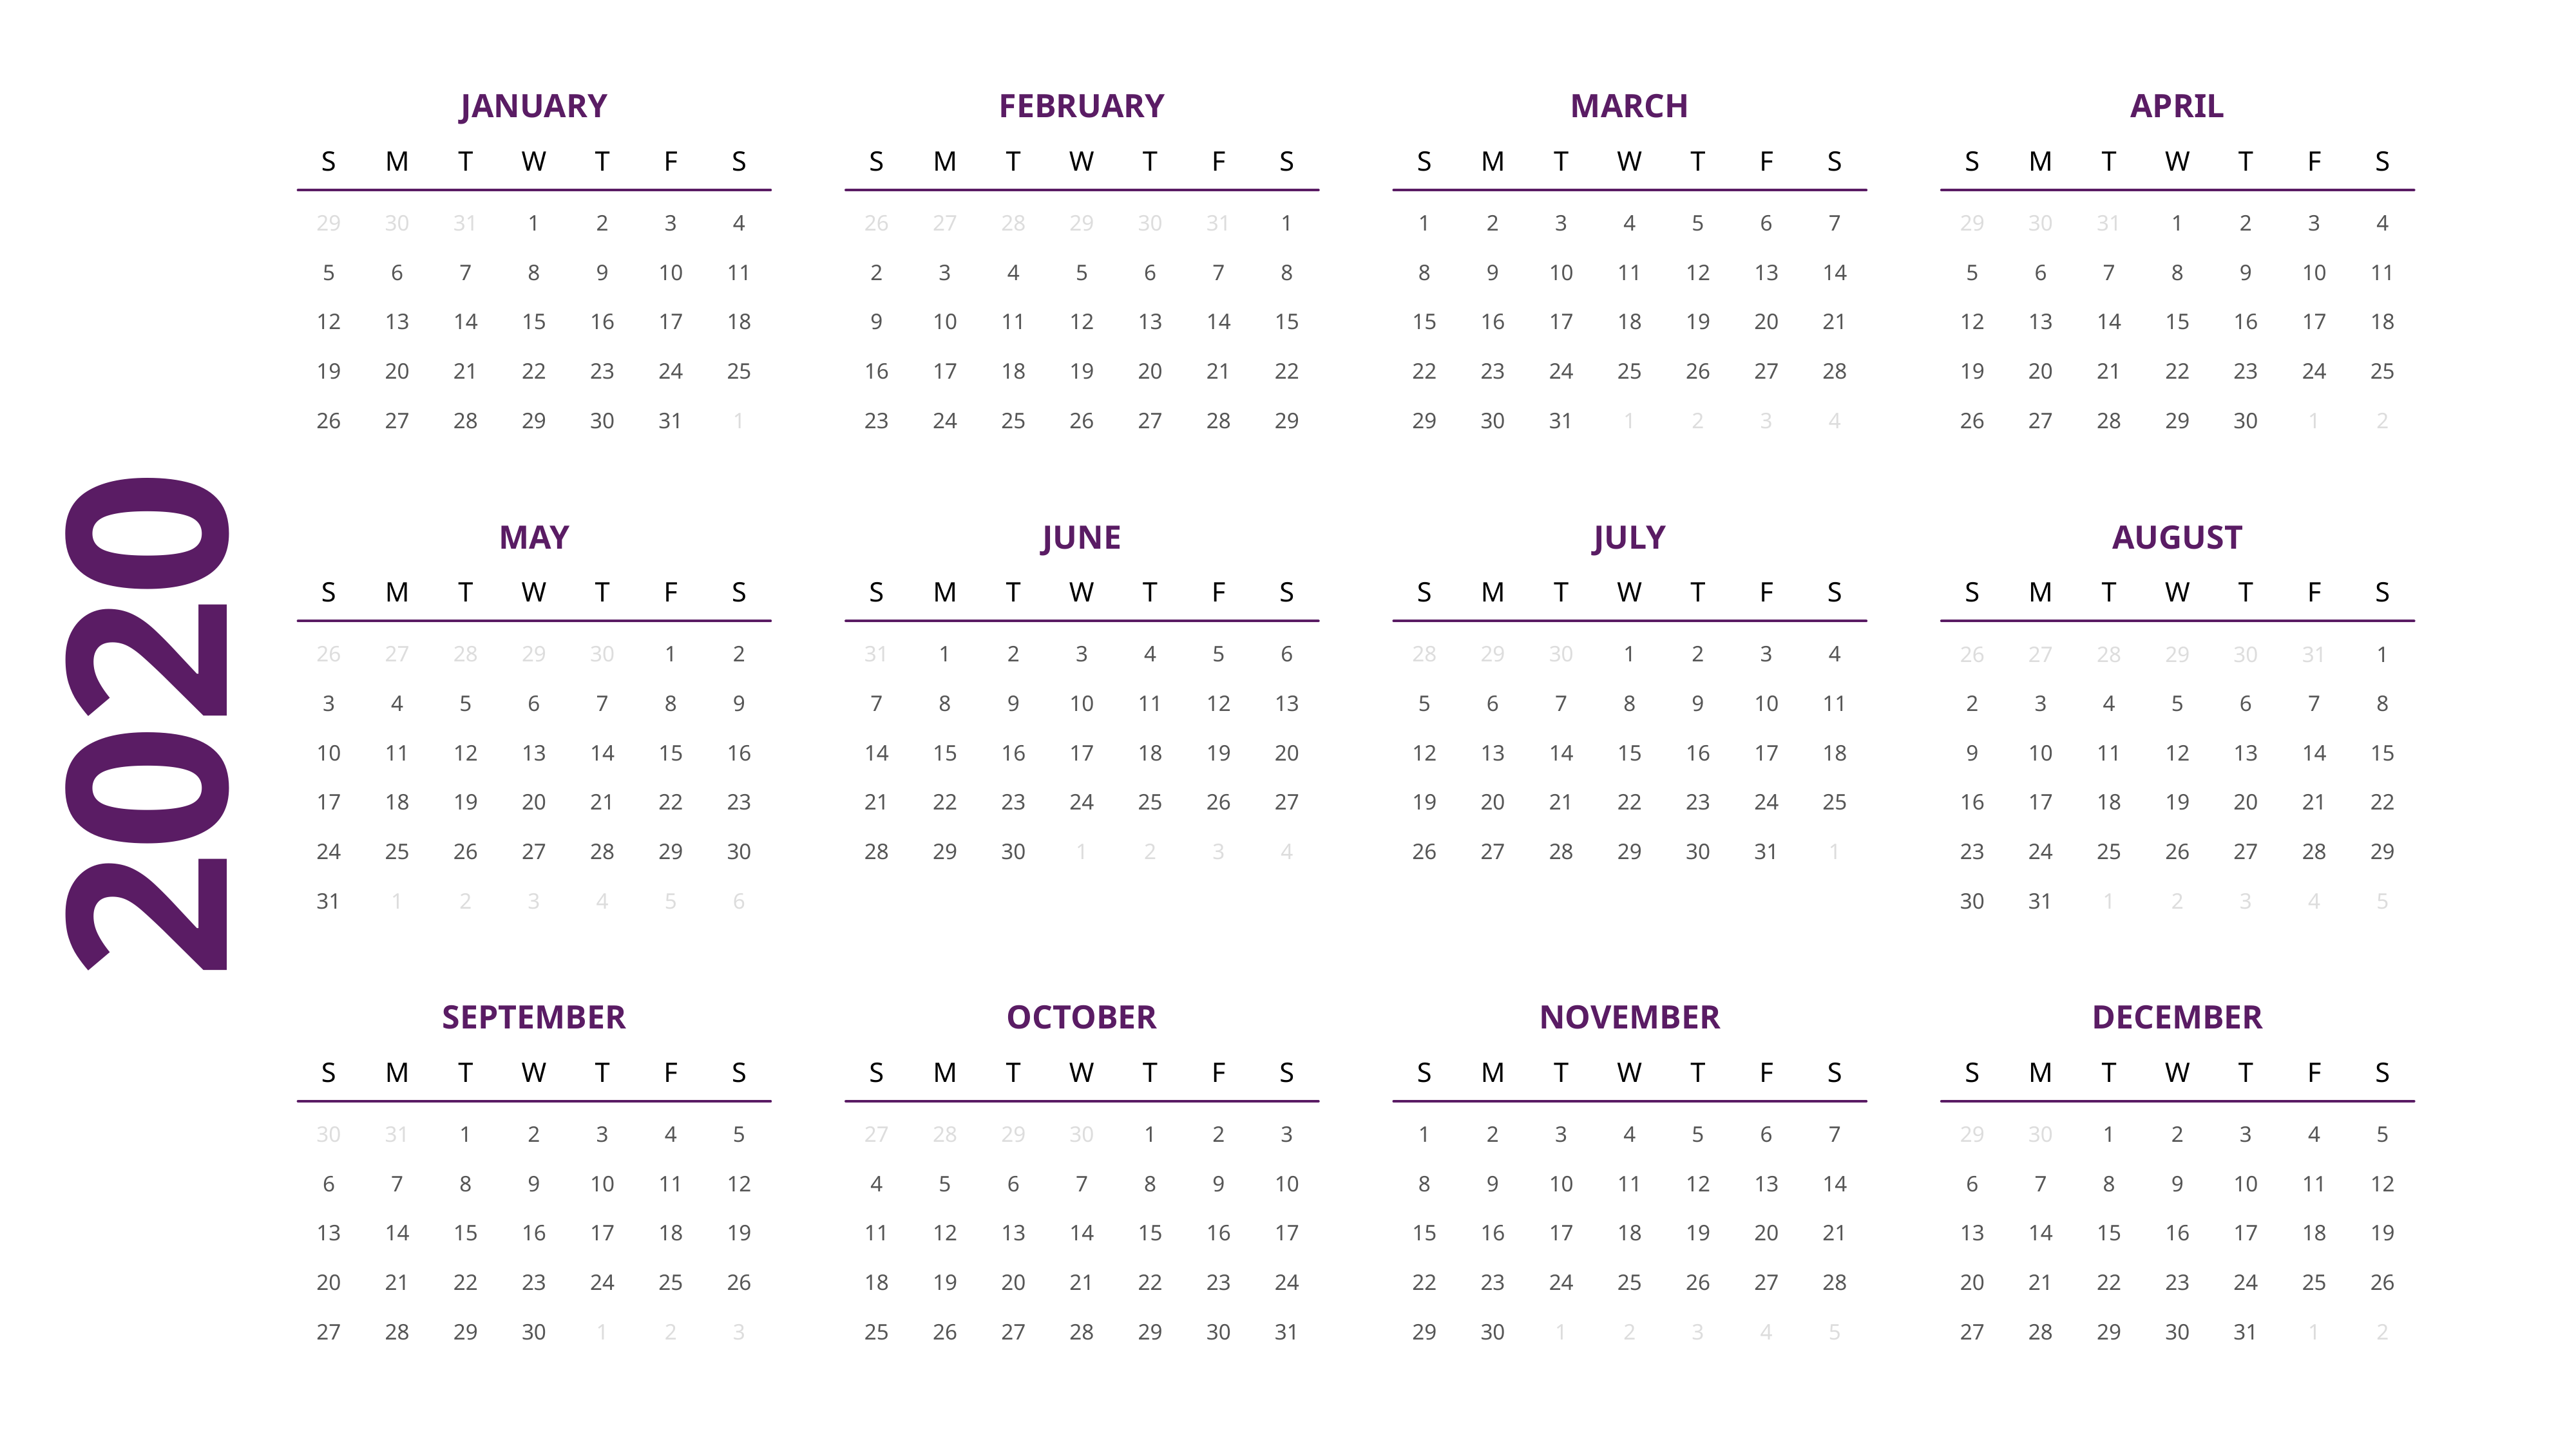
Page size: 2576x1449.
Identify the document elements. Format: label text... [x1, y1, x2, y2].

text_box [298, 80, 771, 1349]
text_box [1942, 80, 2414, 1349]
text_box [1393, 80, 1867, 1349]
text_box 2020 [0, 460, 277, 989]
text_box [846, 80, 1319, 1349]
